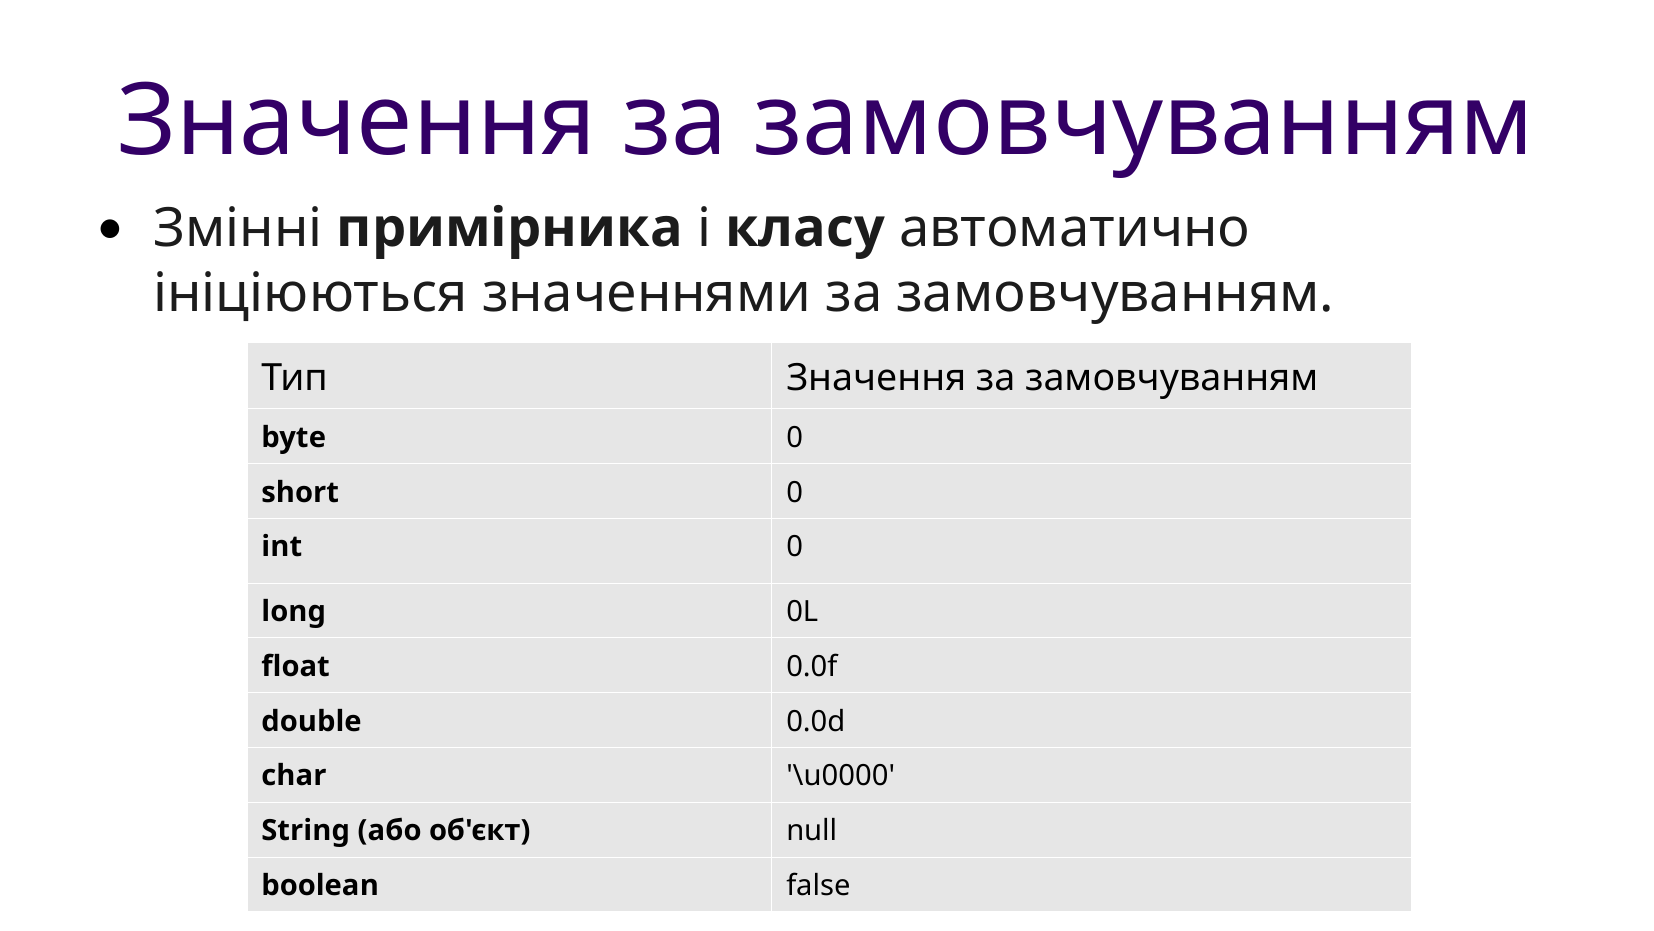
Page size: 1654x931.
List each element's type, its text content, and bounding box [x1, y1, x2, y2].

table_cell 0 [772, 464, 1411, 518]
table_cell 0.0d [772, 693, 1411, 747]
table_cell 0L [772, 584, 1411, 637]
text_box Значення за замовчуванням [82, 37, 1571, 192]
table_cell String (або об'єкт) [248, 803, 771, 857]
table_cell 0.0f [772, 638, 1411, 692]
table_cell 0 [772, 519, 1411, 583]
table_cell null [772, 803, 1411, 857]
table_header Тип [248, 343, 771, 408]
table_cell char [248, 748, 771, 802]
table_cell short [248, 464, 771, 518]
table_header Значення за замовчуванням [772, 343, 1411, 408]
table_cell int [248, 519, 771, 583]
table_cell 0 [772, 409, 1411, 463]
table_cell false [772, 858, 1411, 911]
table_cell float [248, 638, 771, 692]
table_cell double [248, 693, 771, 747]
table_cell boolean [248, 858, 771, 911]
table_cell byte [248, 409, 771, 463]
table_cell '\u0000' [772, 748, 1411, 802]
table_cell long [248, 584, 771, 637]
text_box Змінні примірника і класу автоматично ініціюються значеннями за замовчуванням. [82, 192, 1571, 319]
